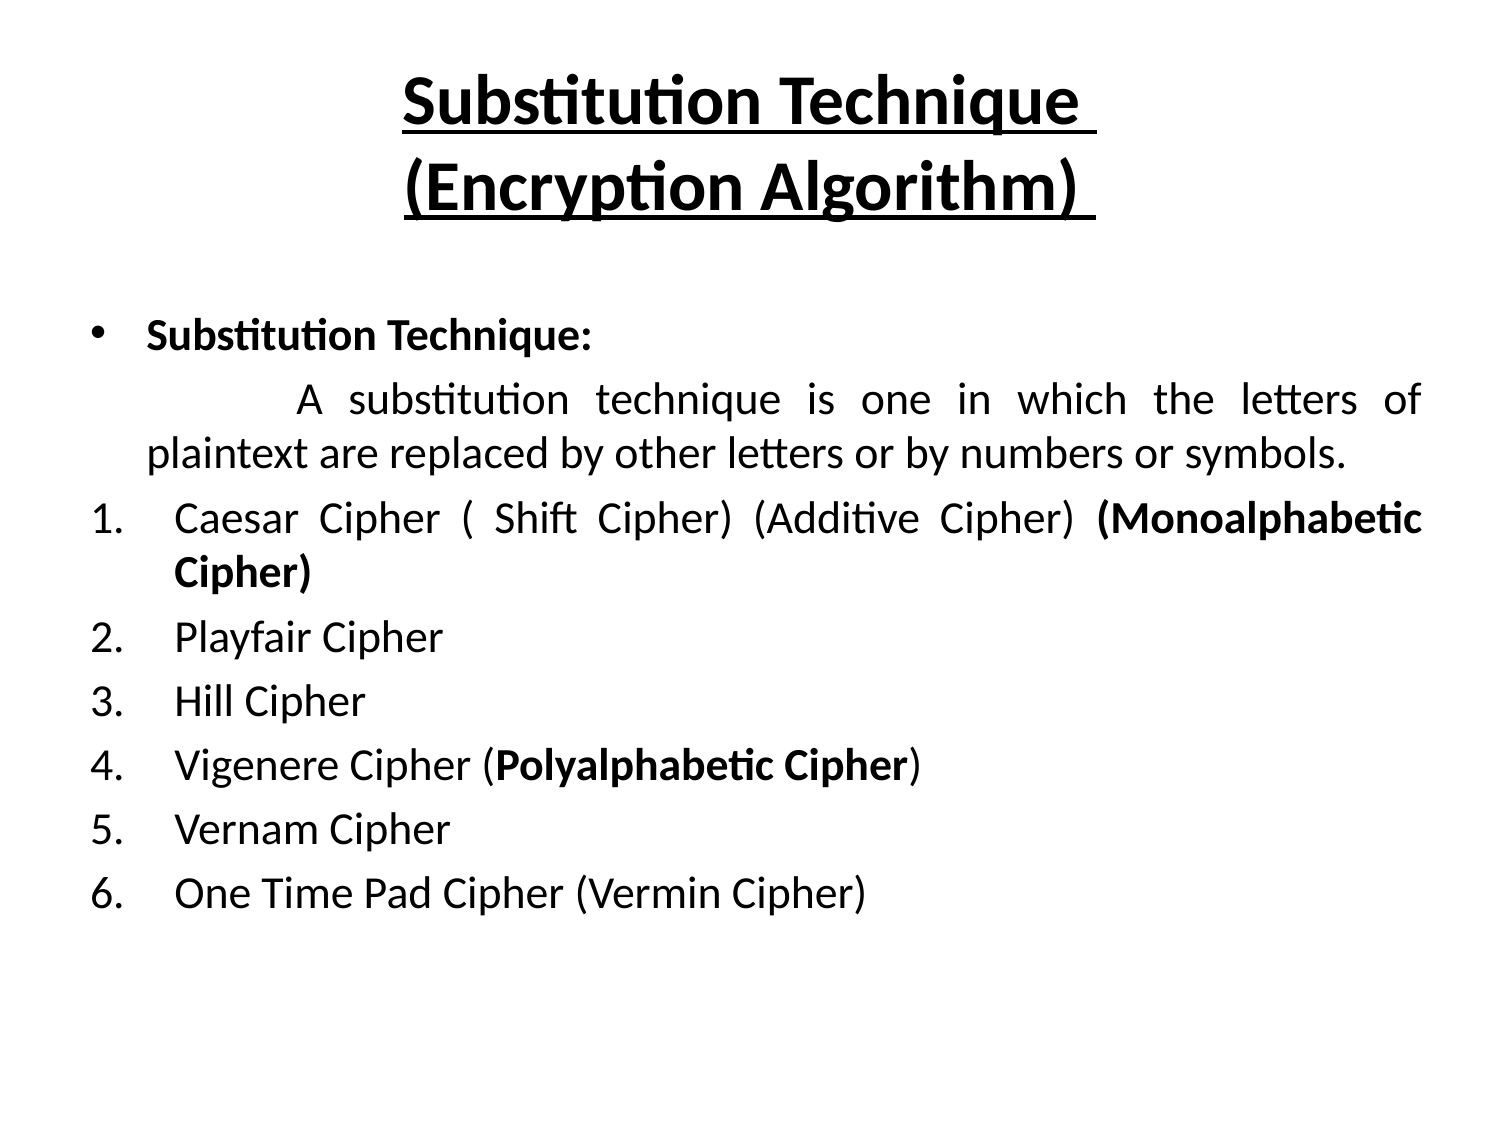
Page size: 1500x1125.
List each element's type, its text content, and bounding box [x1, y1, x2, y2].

list Substitution Technique: A substitution technique is one in which the letters of plaintext are replaced by other letters or by numbers or symbols. Caesar Cipher ( Shift Cipher) (Additive Cipher) (Monoalphabetic Cipher) Playfair Cipher Hill Cipher Vigenere Cipher (Polyalphabetic Cipher) Vernam Cipher One Time Pad Cipher (Vermin Cipher) [75, 237, 1438, 980]
title Substitution Technique (Encryption Algorithm) [75, 45, 1425, 233]
